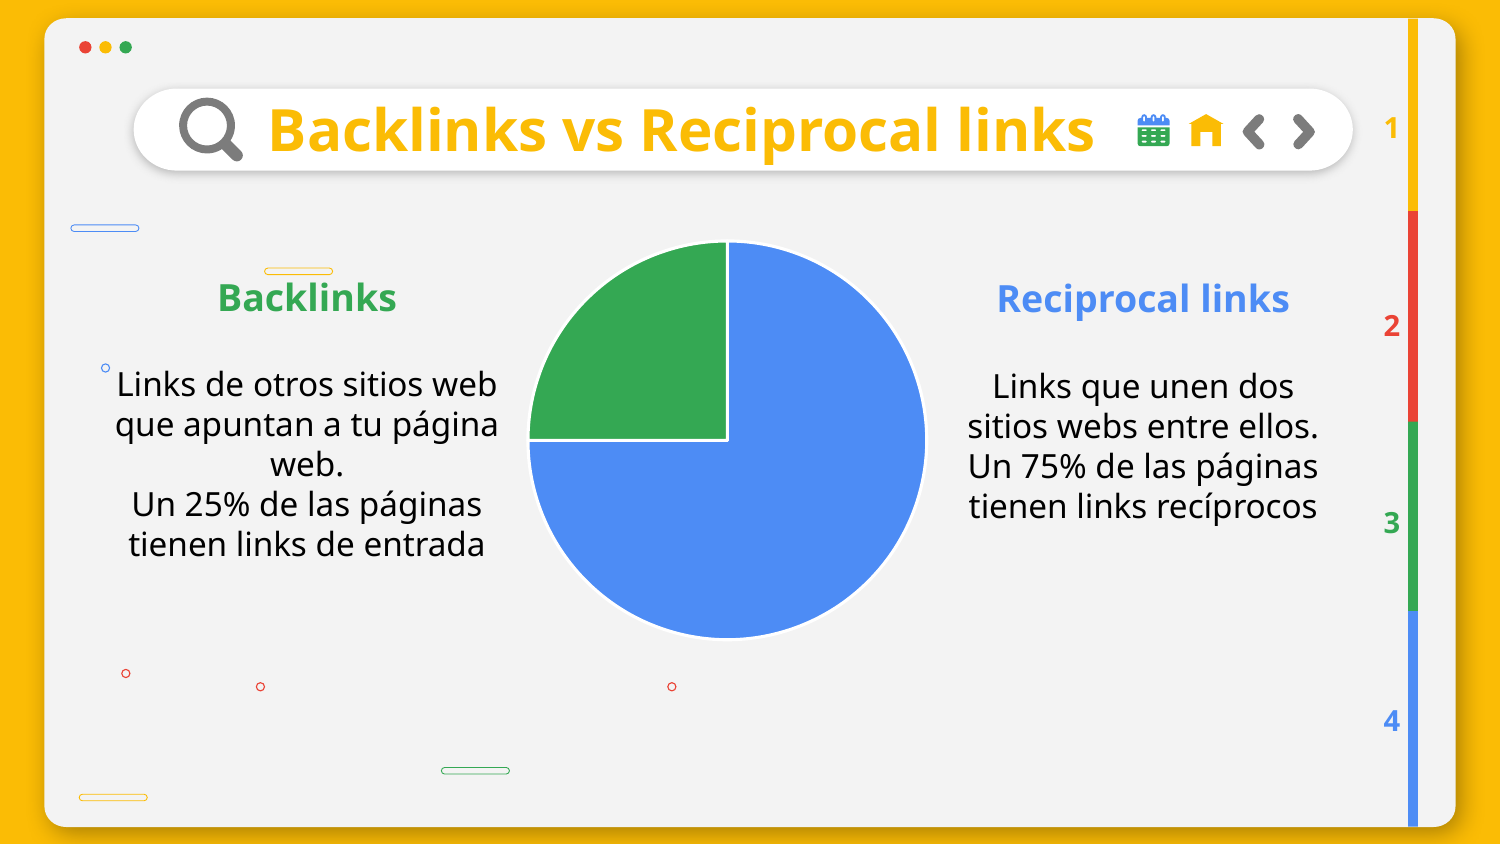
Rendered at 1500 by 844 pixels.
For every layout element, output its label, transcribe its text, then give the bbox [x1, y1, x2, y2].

text_box [1408, 211, 1418, 304]
chart [386, 232, 1068, 649]
text_box Backlinks Links de otros sitios web que apuntan a tu página web. Un 25% de las páginas tienen links de entrada [98, 266, 381, 611]
text_box [1408, 611, 1418, 699]
text_box [1408, 422, 1418, 502]
text_box 3 [1355, 502, 1428, 542]
text_box Reciprocal links Links que unen dos sitios webs entre ellos. Un 75% de las páginas tienen links recíprocos [1073, 267, 1352, 573]
text_box [1408, 18, 1418, 107]
text_box 2 [1355, 304, 1428, 344]
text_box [1137, 113, 1170, 147]
text_box [1242, 114, 1265, 150]
text_box [1408, 147, 1418, 211]
text_box [1293, 114, 1315, 150]
text_box [1188, 114, 1224, 147]
text_box [1408, 739, 1418, 827]
text_box 1 [1355, 107, 1428, 147]
text_box [1408, 344, 1418, 422]
text_box [1408, 542, 1418, 611]
title Backlinks vs Reciprocal links [252, 88, 1317, 168]
text_box 4 [1355, 699, 1428, 739]
